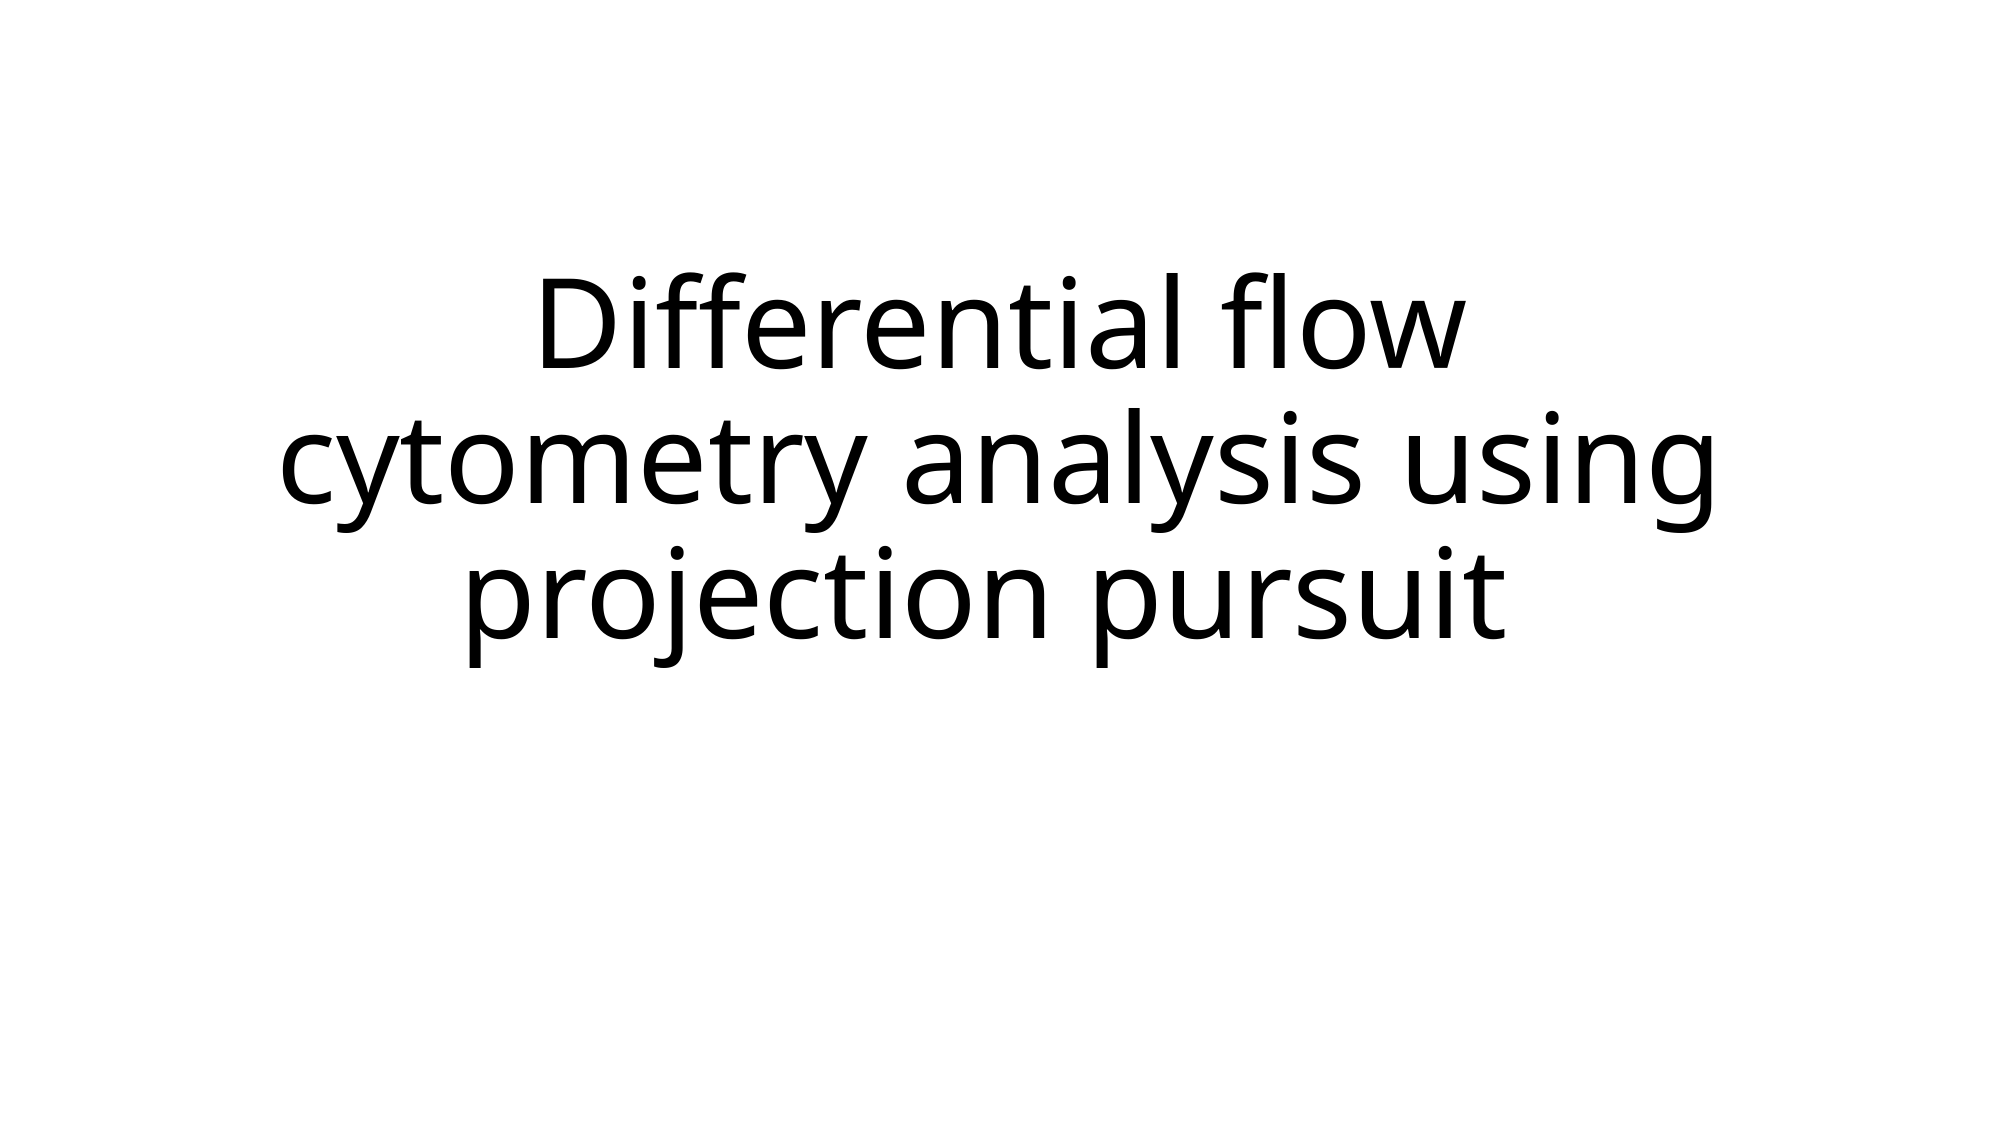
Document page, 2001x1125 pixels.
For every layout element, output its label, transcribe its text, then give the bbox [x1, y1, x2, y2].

title Differential flow cytometry analysis using projection pursuit [249, 184, 1750, 674]
